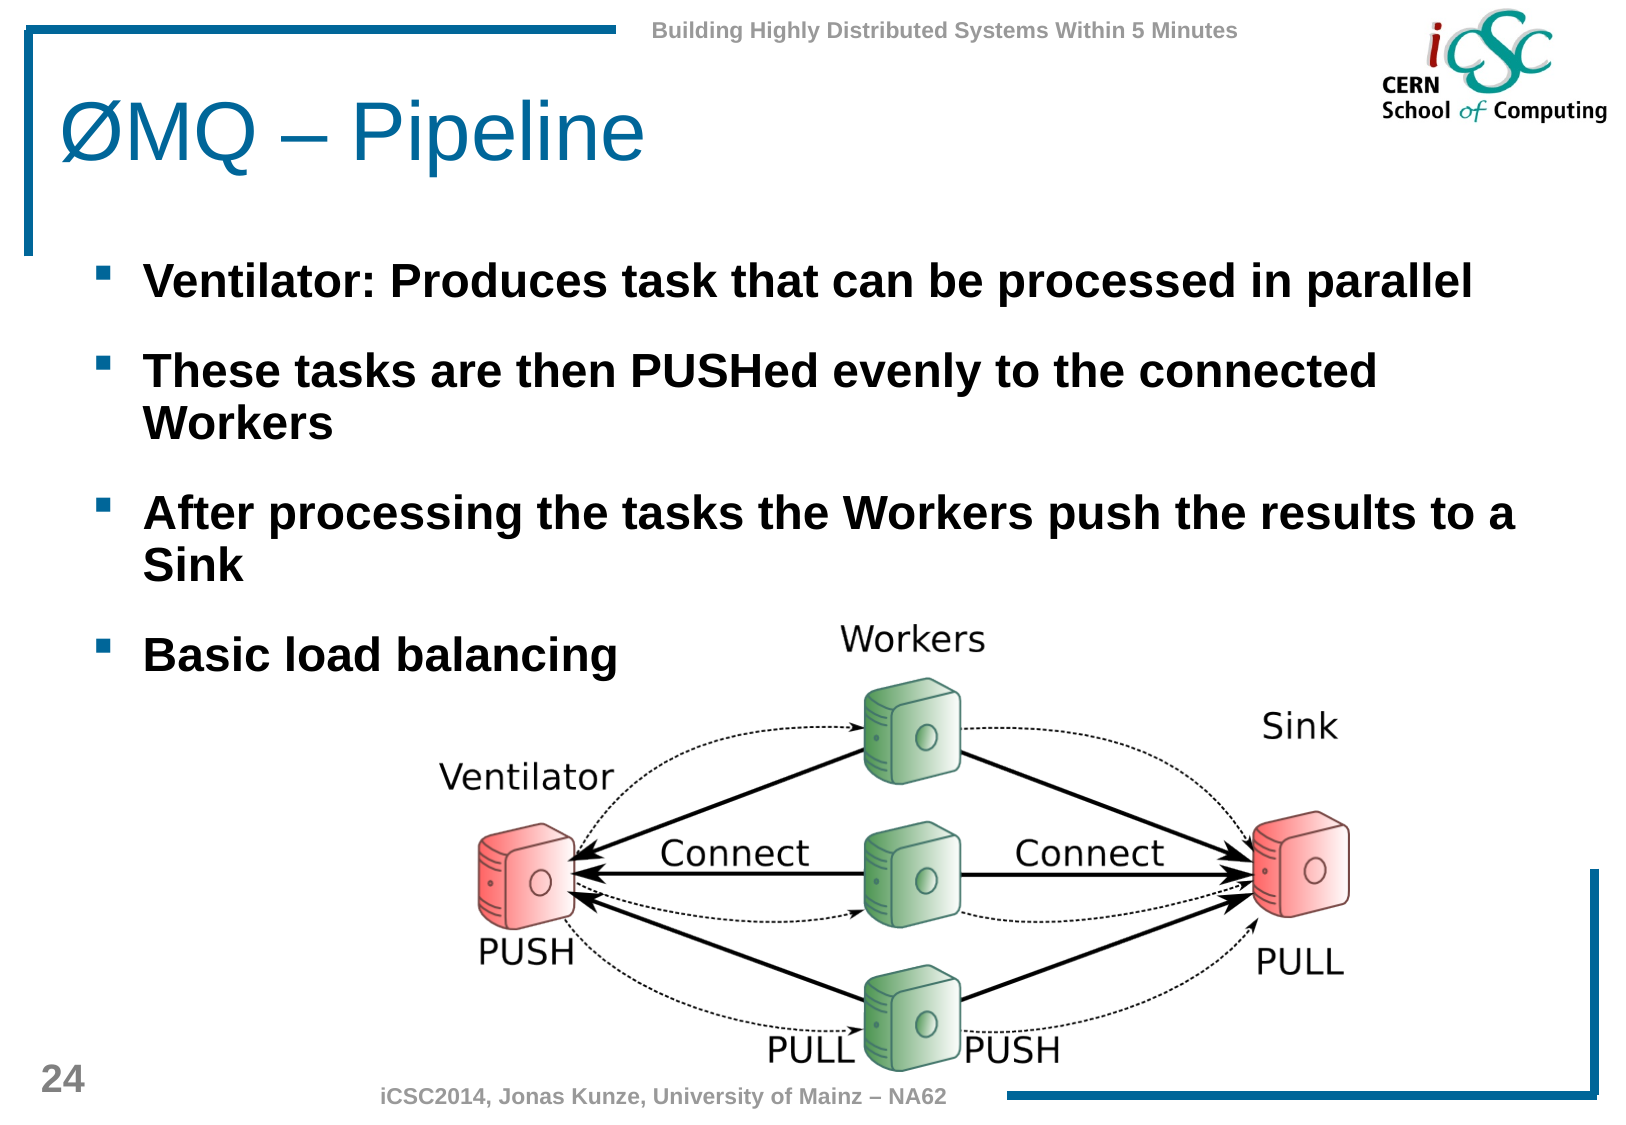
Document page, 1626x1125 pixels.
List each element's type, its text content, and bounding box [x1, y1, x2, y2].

list Ventilator: Produces task that can be processed in parallel These tasks are then PUSHed evenly to the connected Workers After processing the tasks the Workers push the results to a Sink Basic load balancing [75, 256, 1562, 1051]
picture [1381, 8, 1608, 125]
picture [439, 624, 1351, 1072]
title ØMQ – Pipeline [59, 85, 1452, 212]
